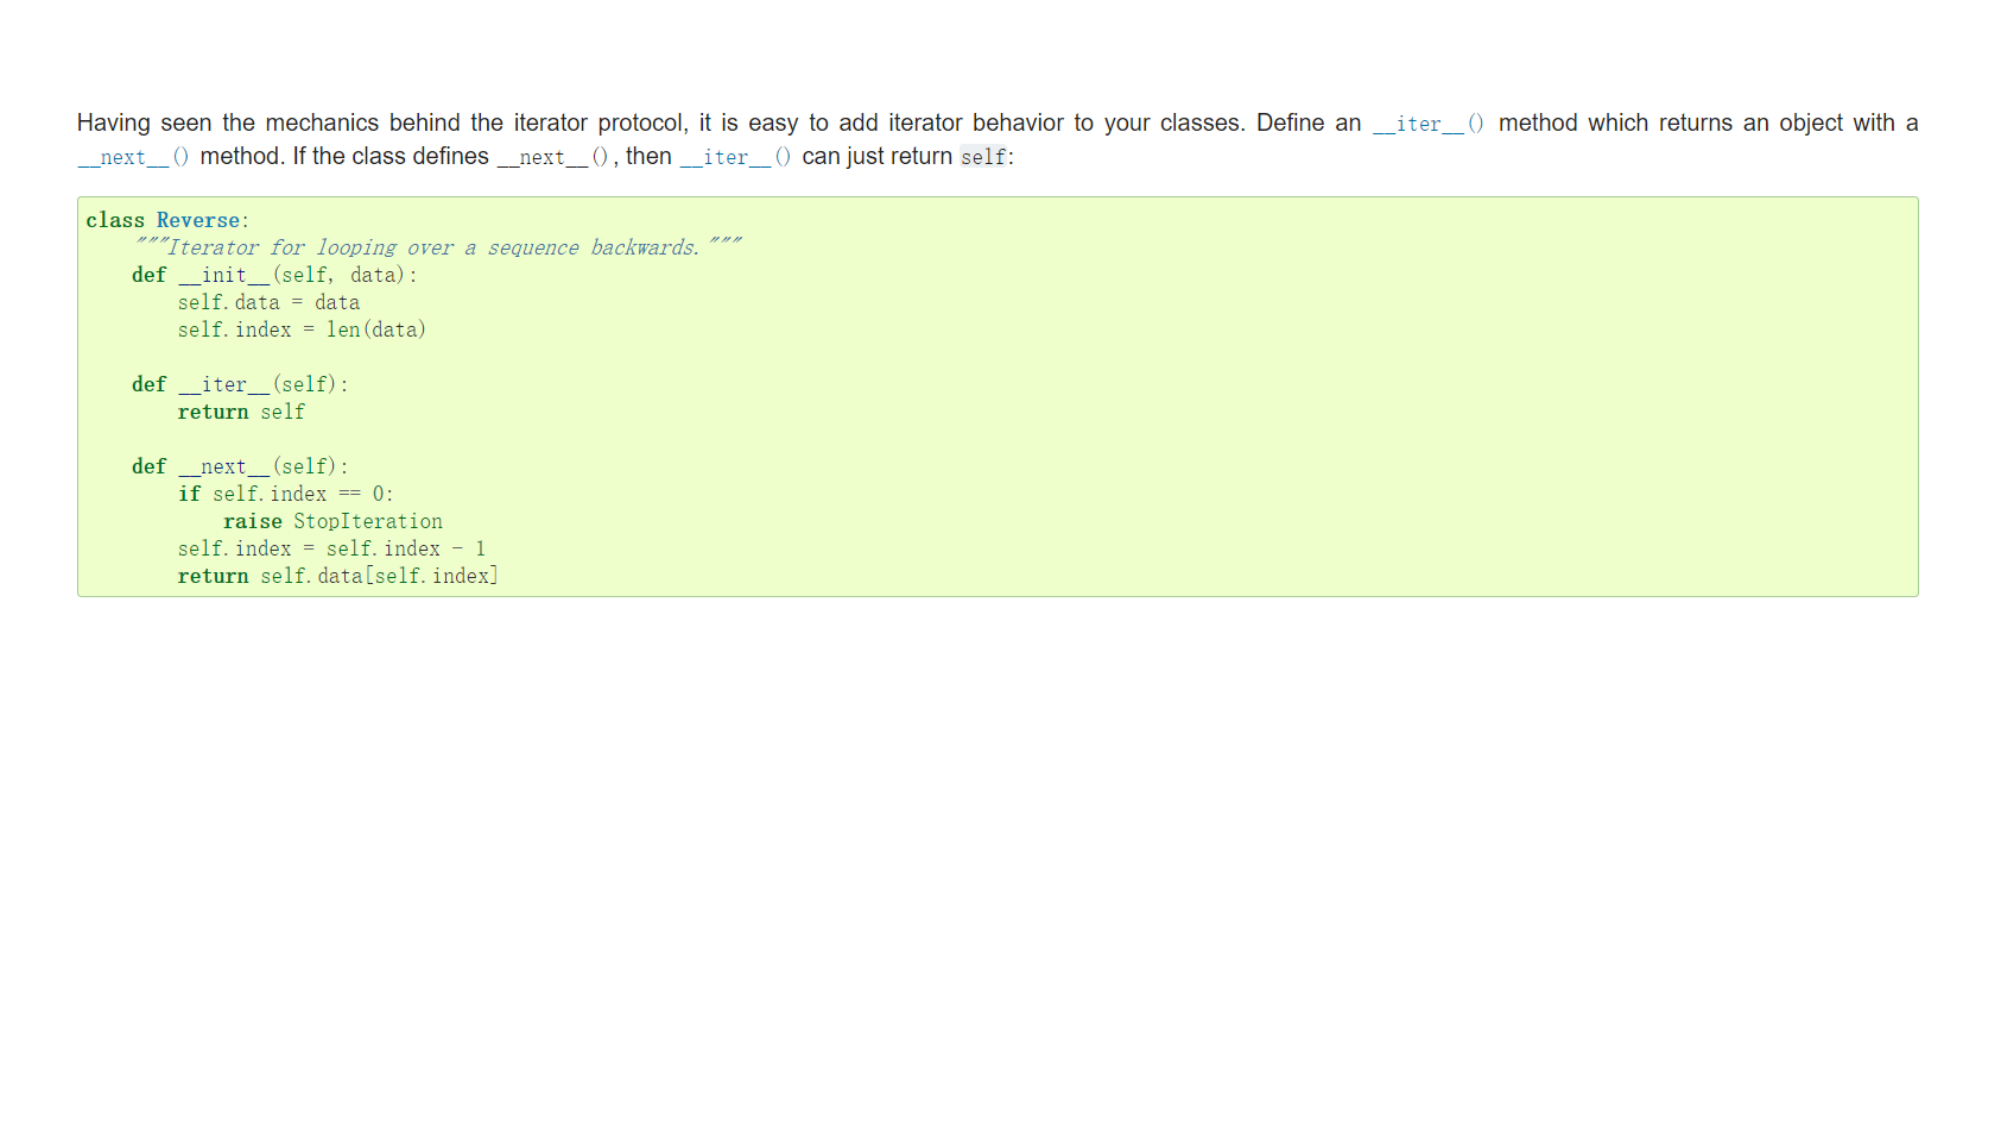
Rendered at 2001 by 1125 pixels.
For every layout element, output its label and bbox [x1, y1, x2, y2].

picture [63, 94, 1937, 608]
